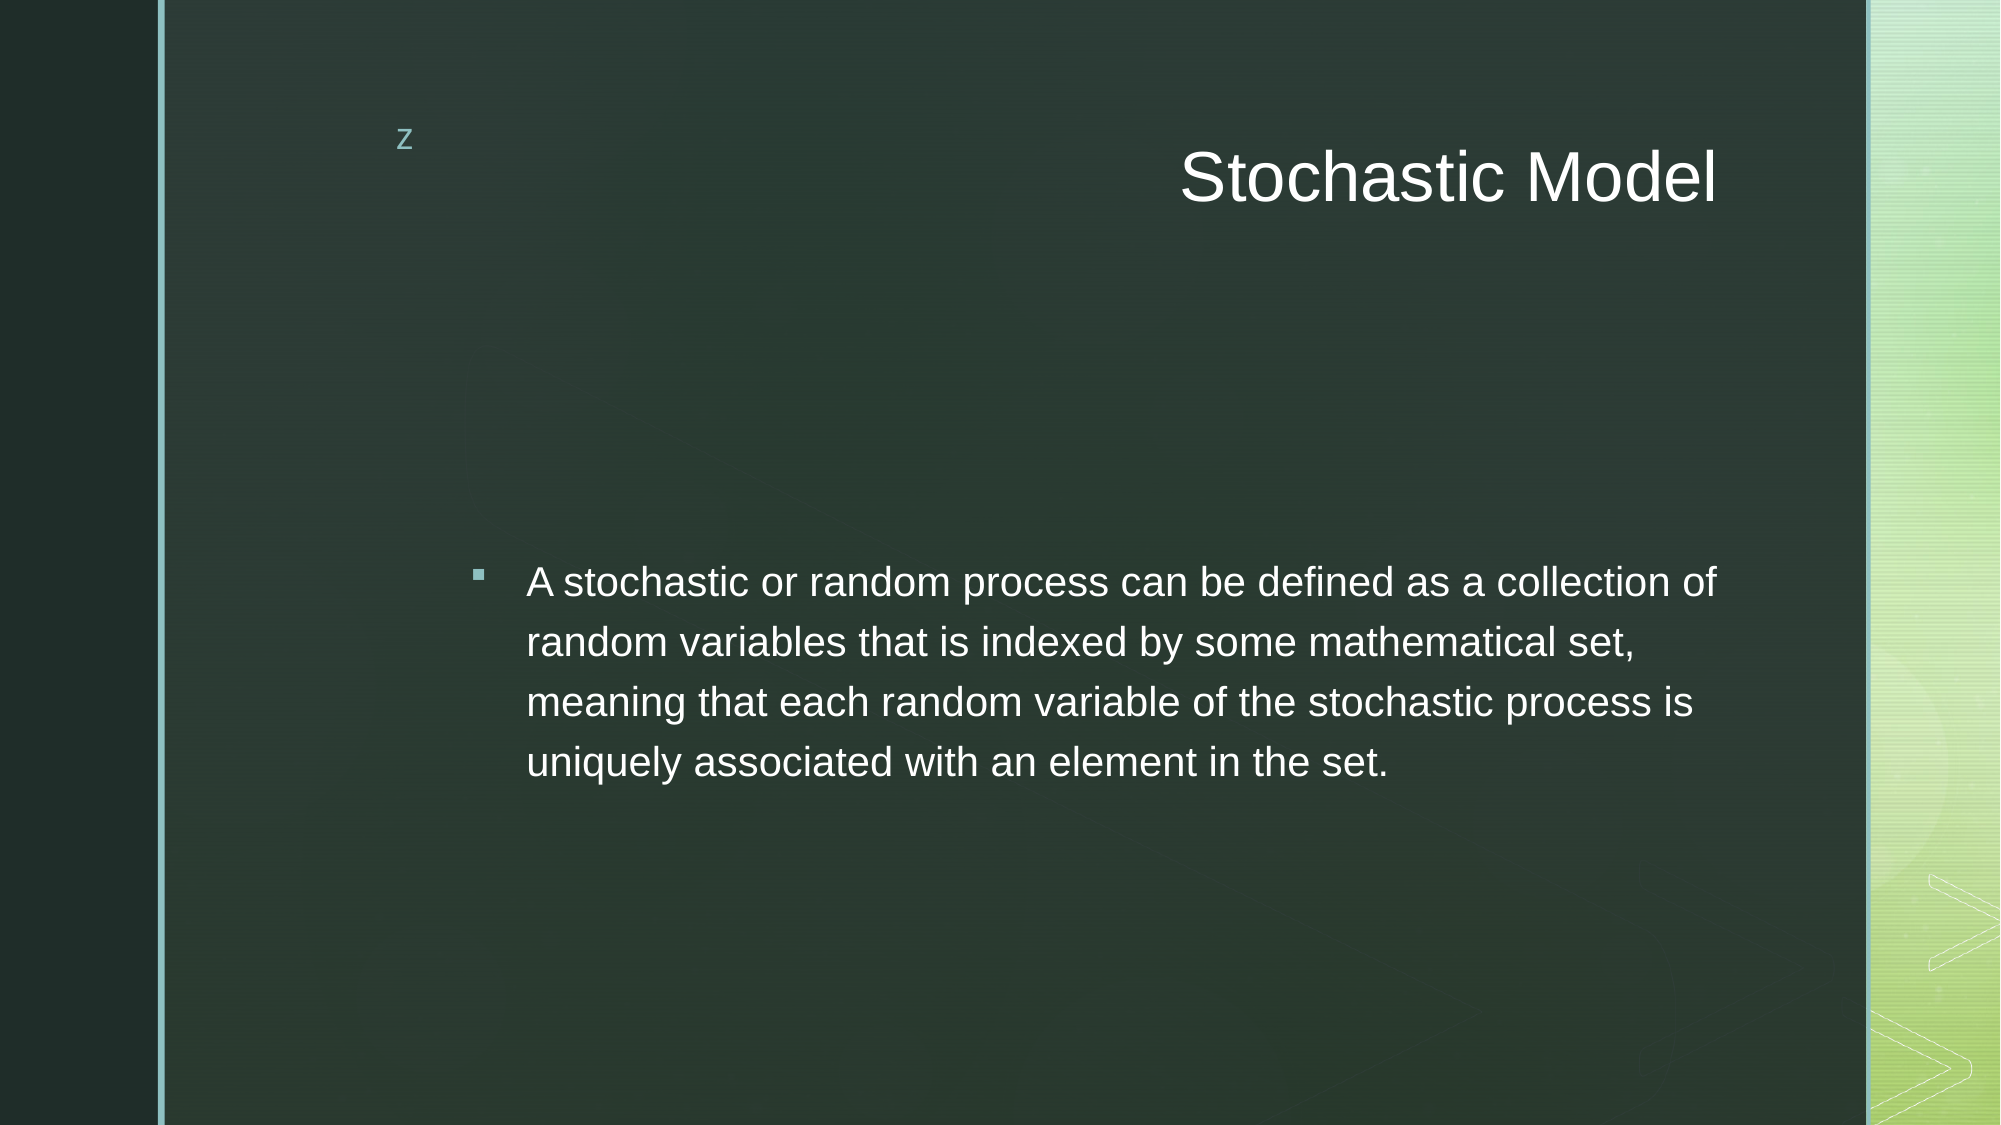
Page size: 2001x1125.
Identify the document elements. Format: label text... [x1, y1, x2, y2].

title Stochastic Model [428, 132, 1734, 310]
picture [1871, 0, 2001, 1125]
list A stochastic or random process can be defined as a collection of random variables that is indexed by some mathematical set, meaning that each random variable of the stochastic process is uniquely associated with an element in the set. [454, 336, 1734, 993]
